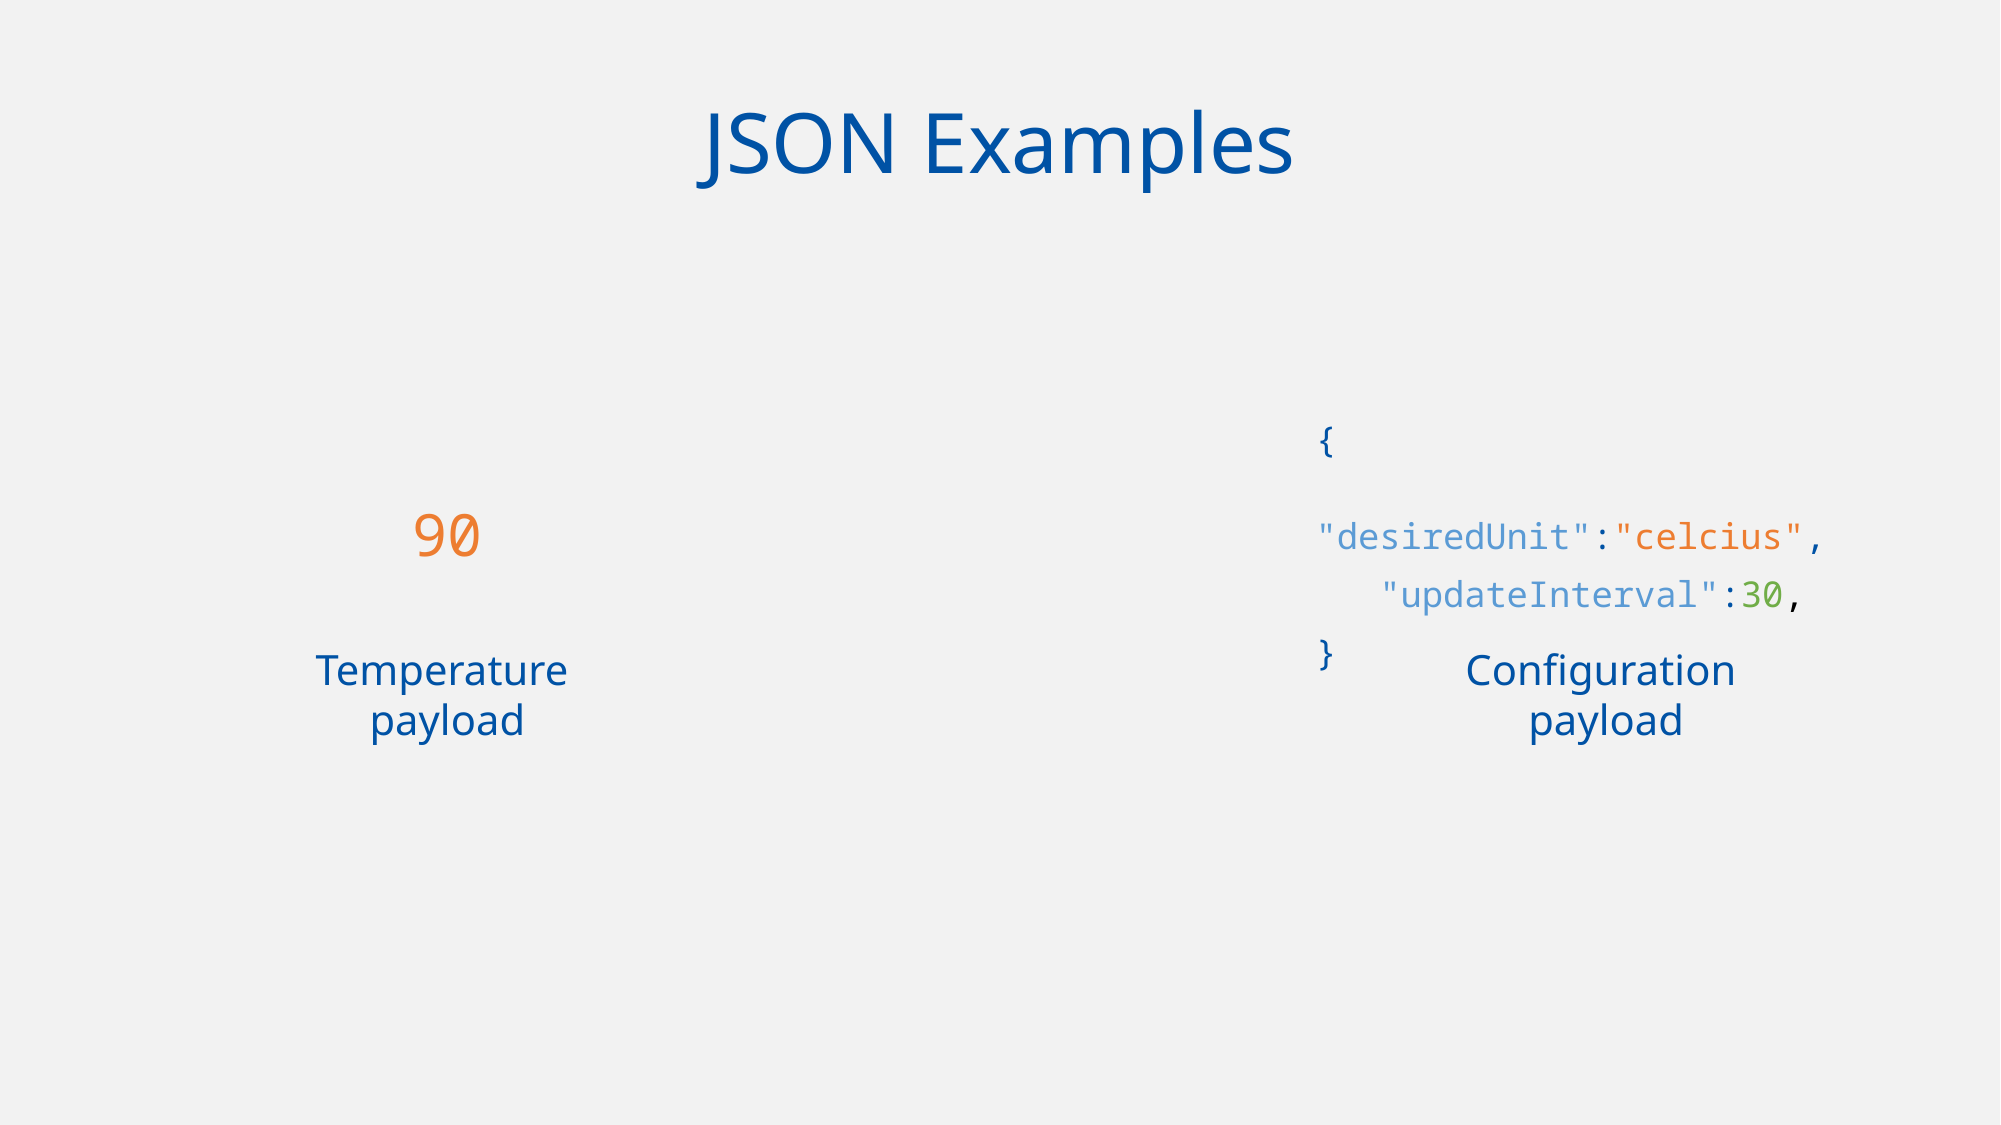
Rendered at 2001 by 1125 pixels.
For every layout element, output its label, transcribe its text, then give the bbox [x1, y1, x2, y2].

text_box Temperature payload [300, 636, 594, 752]
text_box Configuration payload [1450, 636, 1762, 752]
text_box 90 [397, 490, 498, 576]
list { "desiredUnit":"celcius", "updateInterval":30, } [1300, 414, 1912, 682]
title JSON Examples [229, 37, 1771, 256]
